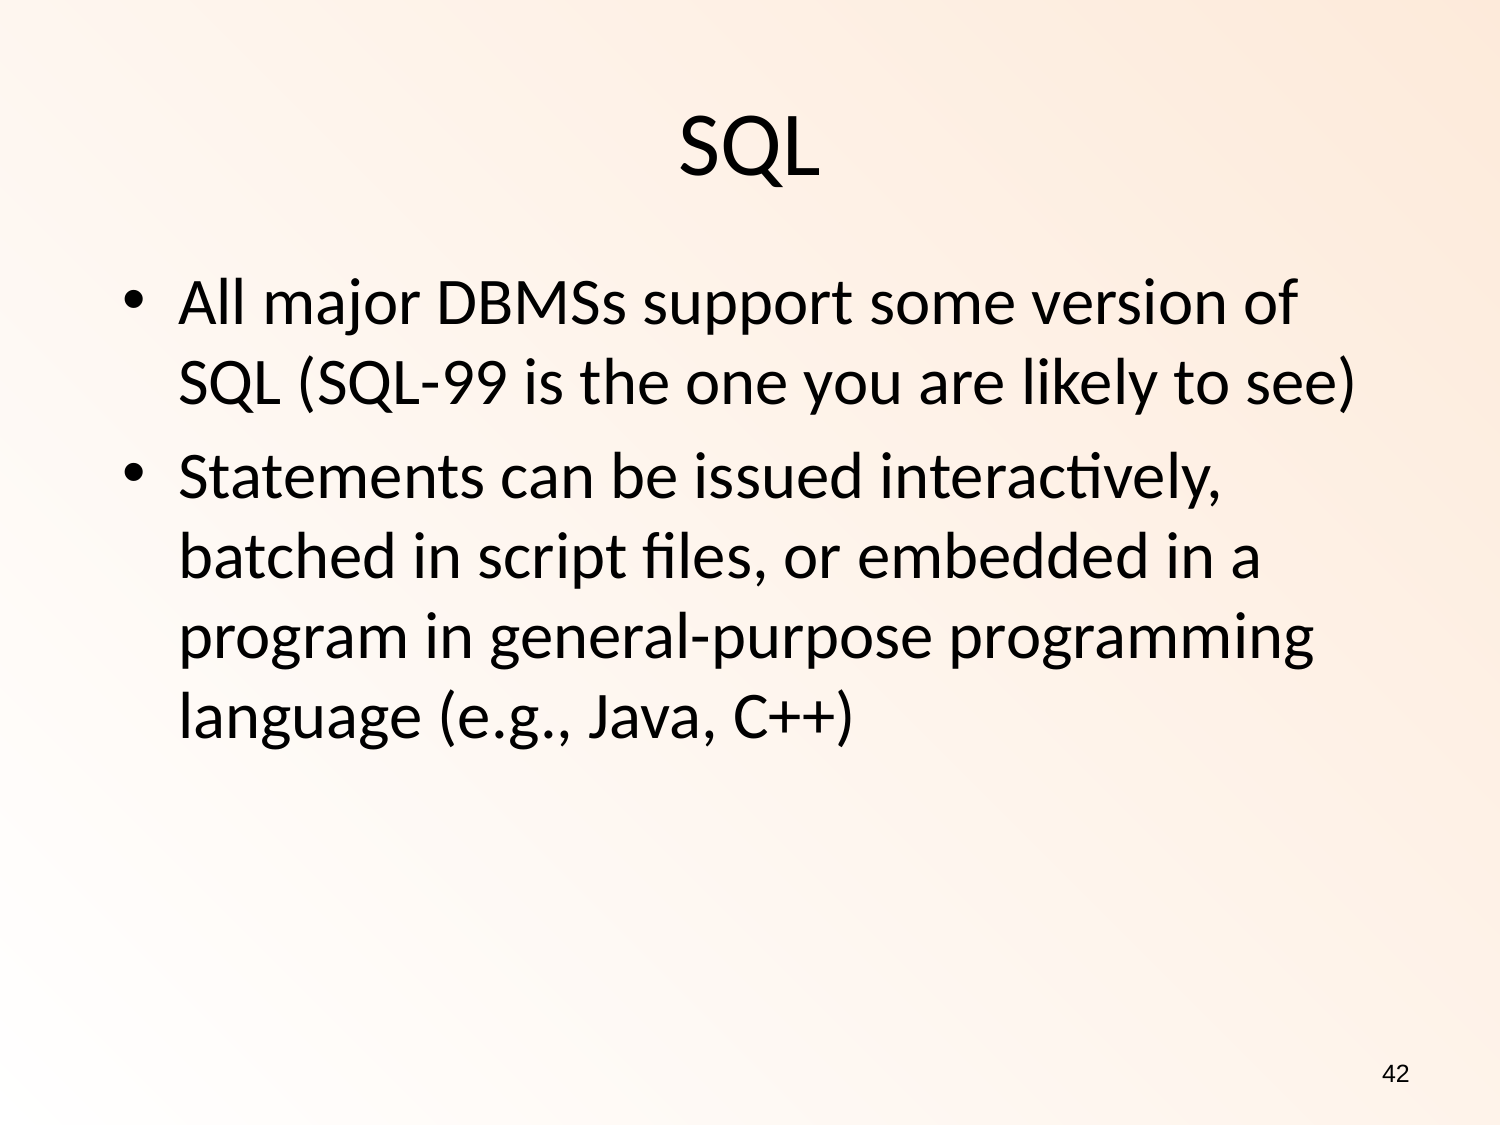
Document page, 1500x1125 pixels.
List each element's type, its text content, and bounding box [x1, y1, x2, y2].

slide_number 42 [1074, 1042, 1425, 1103]
title SQL [75, 45, 1425, 233]
list All major DBMSs support some version of SQL (SQL-99 is the one you are likely to see) Statements can be issued interactively, batched in script files, or embedded in a program in general-purpose programming language (e.g., Java, C++) [107, 250, 1413, 975]
